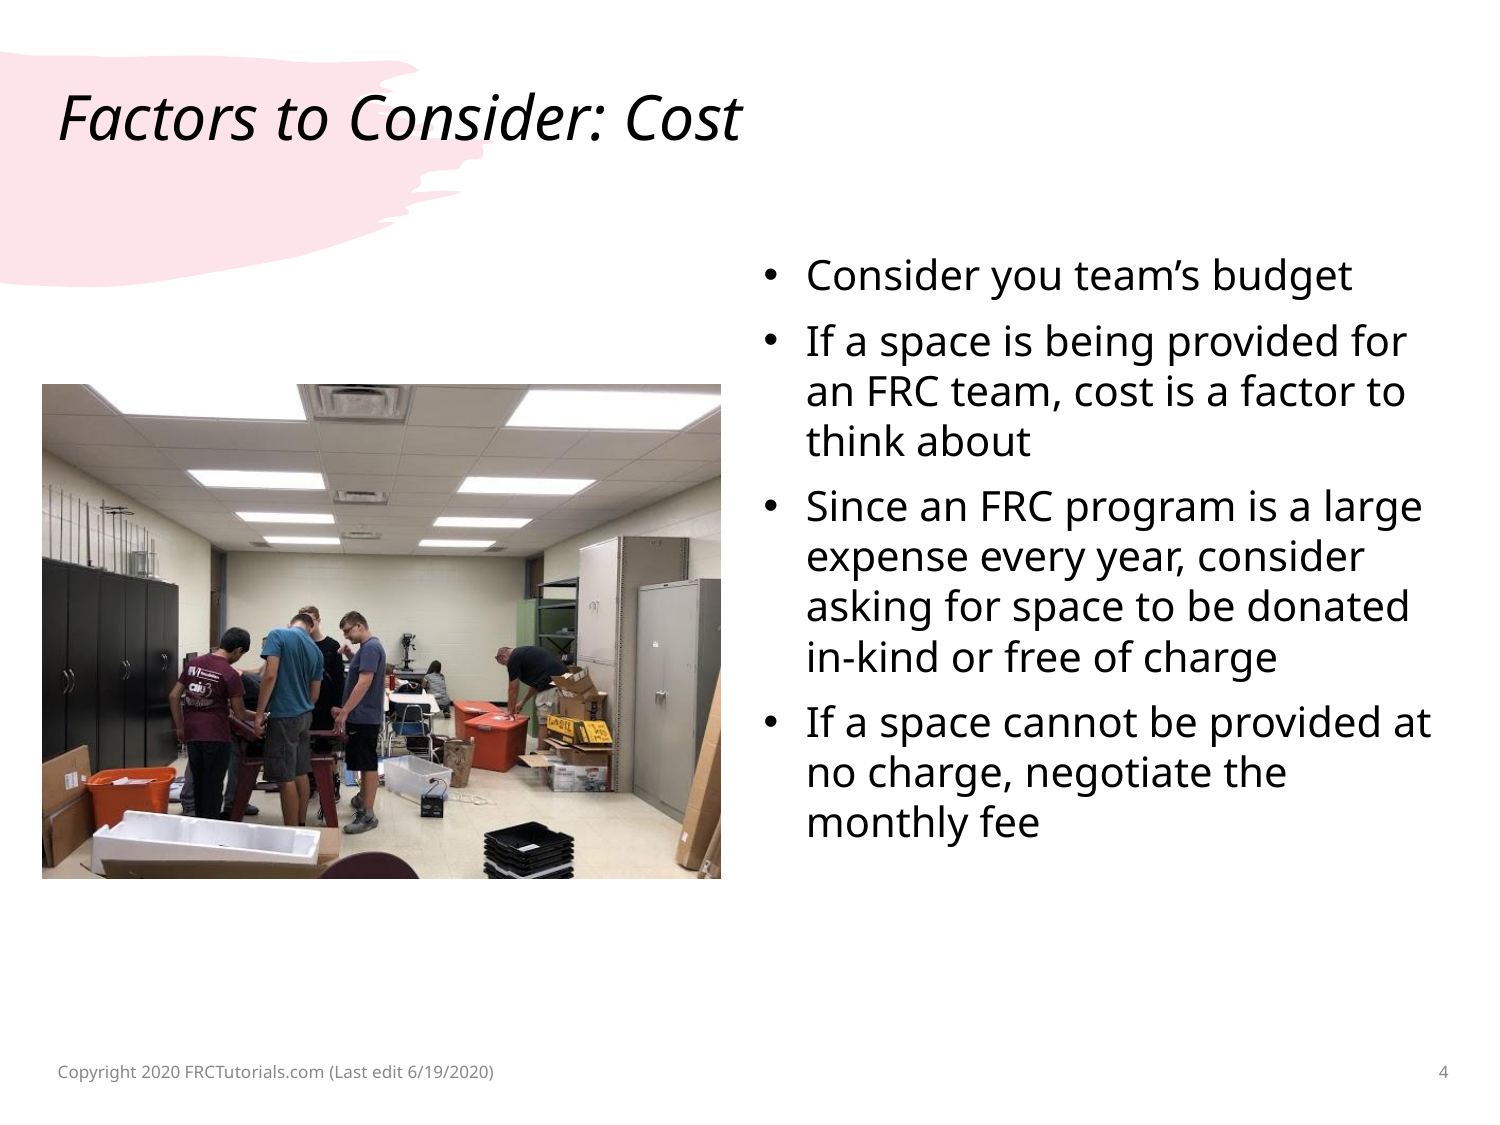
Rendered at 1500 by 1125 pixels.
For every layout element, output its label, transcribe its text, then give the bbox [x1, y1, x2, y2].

picture [42, 383, 721, 879]
list Consider you team’s budget If a space is being provided for an FRC team, cost is a factor to think about Since an FRC program is a large expense every year, consider asking for space to be donated in-kind or free of charge If a space cannot be provided at no charge, negotiate the monthly fee [734, 241, 1464, 1030]
slide_number 4 [1378, 1042, 1464, 1103]
footer Copyright 2020 FRCTutorials.com (Last edit 6/19/2020) [42, 1042, 718, 1103]
title Factors to Consider: Cost [42, 59, 1464, 182]
